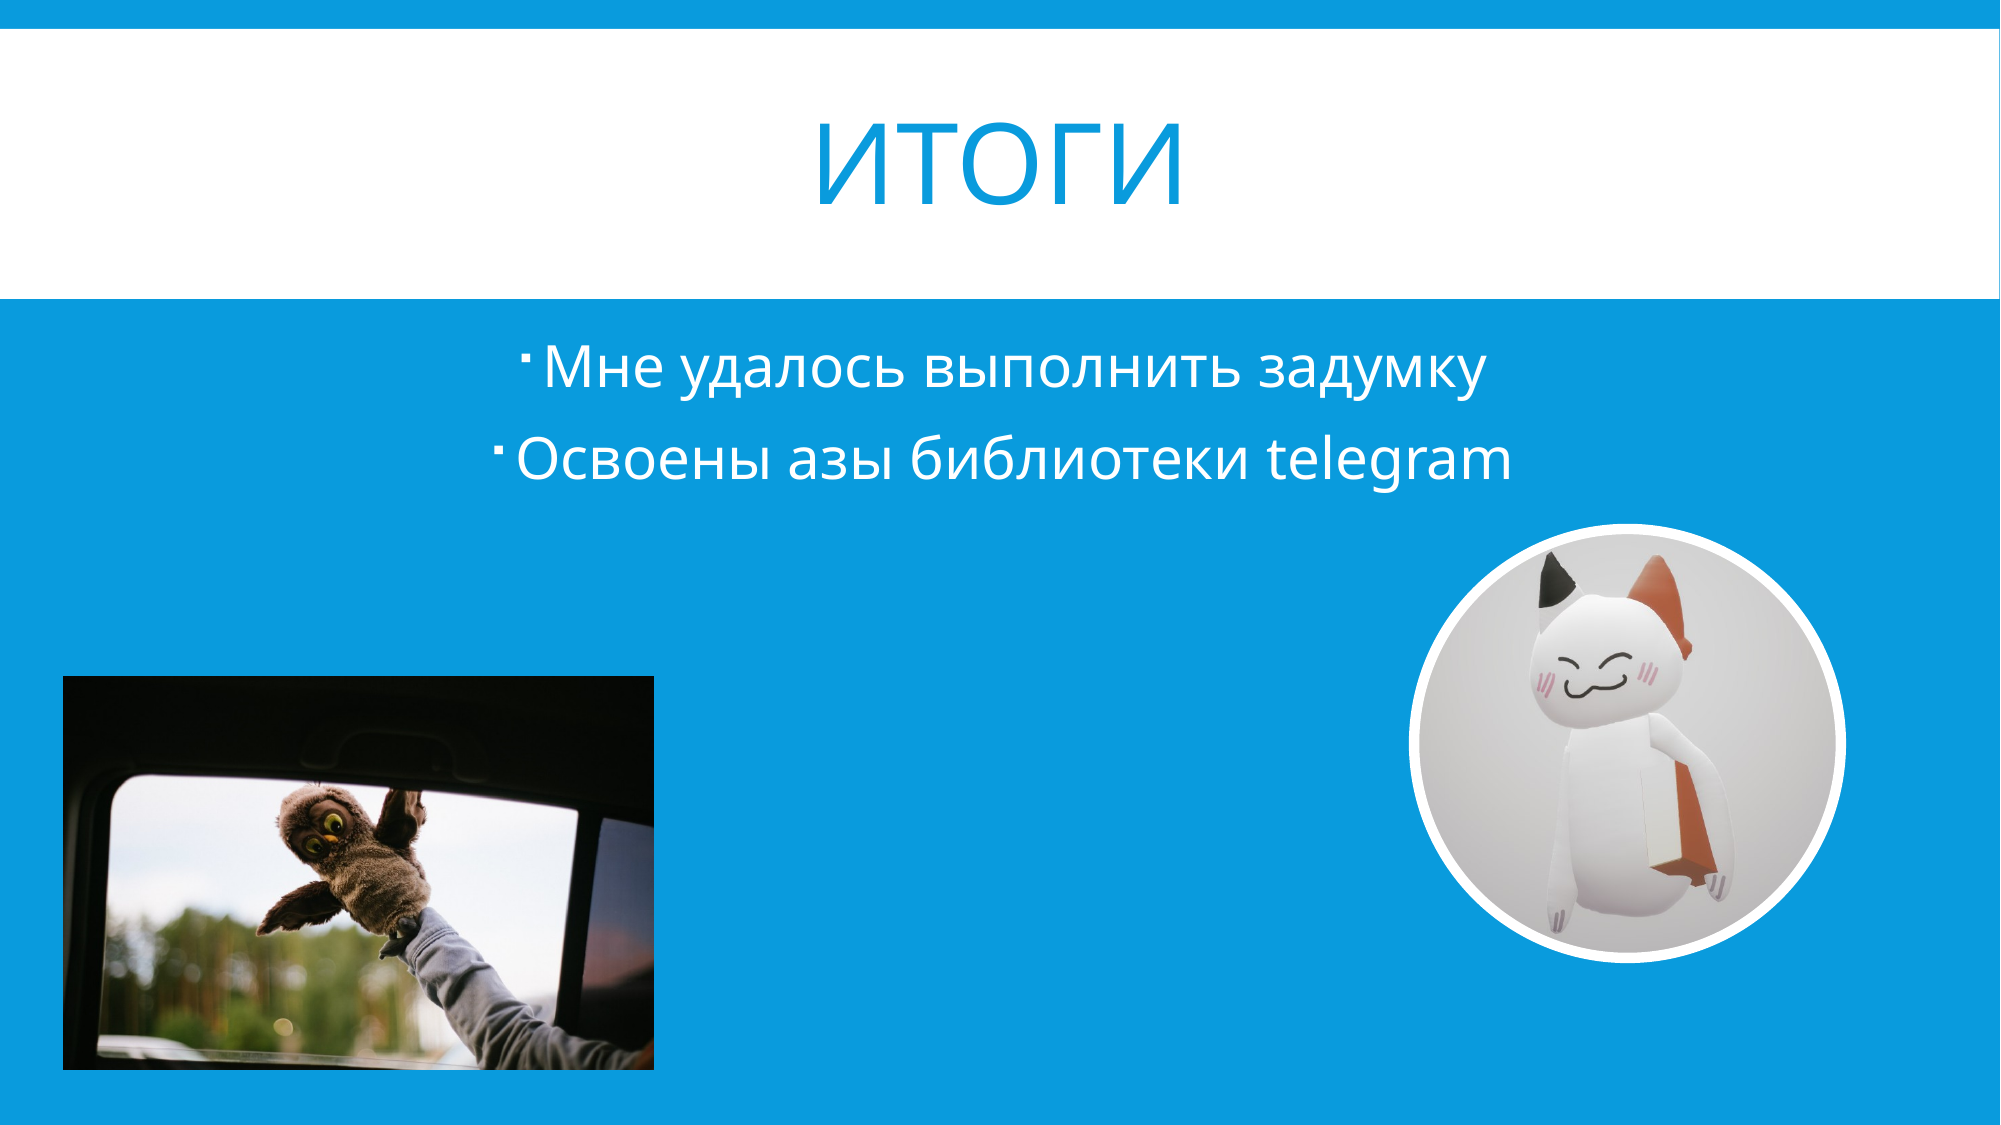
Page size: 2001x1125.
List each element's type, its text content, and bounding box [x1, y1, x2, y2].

picture [1413, 528, 1842, 959]
picture [64, 677, 653, 1069]
list Мне удалось выполнить задумку Освоены азы библиотеки telegram [197, 329, 1803, 584]
title Итоги [197, 46, 1803, 295]
